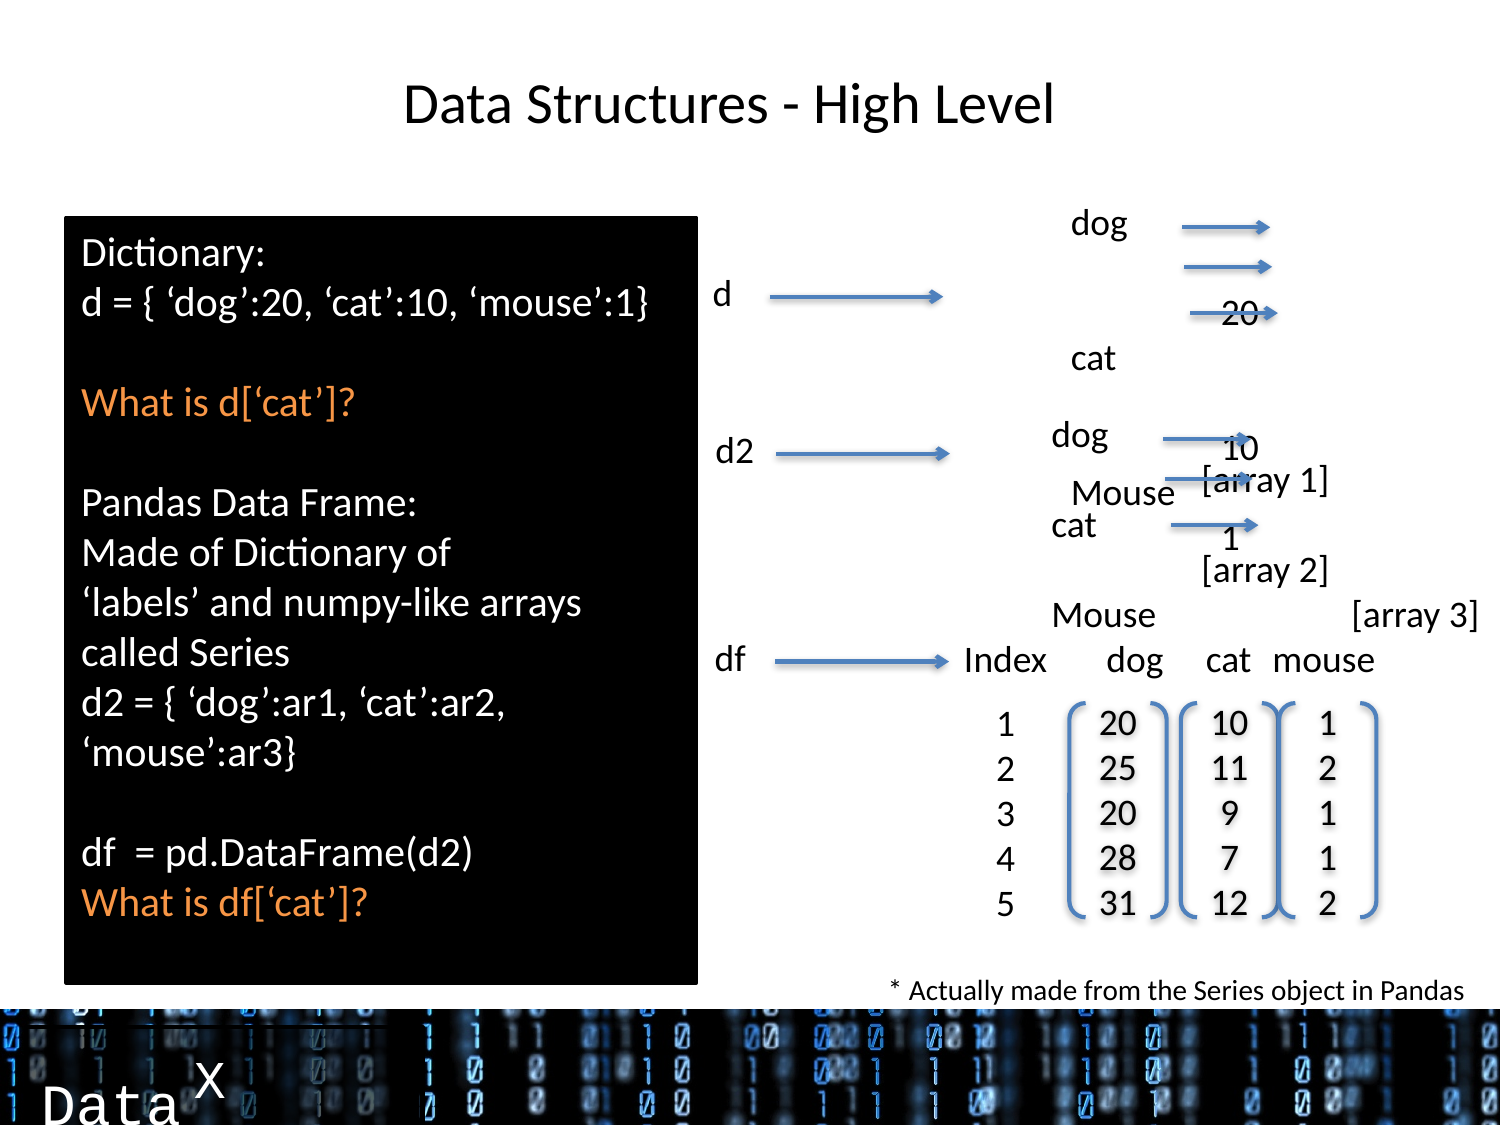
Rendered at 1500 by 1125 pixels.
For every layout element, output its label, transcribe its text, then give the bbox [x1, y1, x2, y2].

text_box Index dog cat mouse [949, 627, 1500, 688]
picture [84, 1110, 98, 1122]
text_box dog 20 cat 10 Mouse 1 [1056, 190, 1363, 402]
picture [163, 1120, 171, 1125]
picture [50, 1091, 67, 1121]
text_box 1 2 3 4 5 [981, 691, 1030, 932]
text_box df [699, 626, 761, 686]
picture [93, 1120, 101, 1125]
text_box 1 2 1 1 2 [1276, 700, 1379, 920]
picture [28, 1029, 420, 1125]
text_box dog [array 1] cat [array 2] Mouse [array 3] [1036, 402, 1500, 627]
text_box 10 11 9 7 12 [1178, 700, 1277, 920]
title Data Structures - High Level [54, 45, 1405, 155]
text_box Dictionary: d = { ‘dog’:20, ‘cat’:10, ‘mouse’:1} What is d[‘cat’]? Pandas Data Frame: Made of Dictionary of ‘labels’ and numpy-like arrays called Series d2 = { ‘dog’:ar1, ‘cat’:ar2, ‘mouse’:ar3} df = pd.DataFrame(d2) What is df[‘cat’]? [64, 216, 698, 985]
picture [0, 1009, 1500, 1125]
text_box 20 25 20 28 31 [1067, 700, 1169, 920]
text_box d [697, 261, 748, 322]
text_box d2 [700, 418, 770, 478]
picture [154, 1110, 168, 1122]
text_box * Actually made from the Series object in Pandas [873, 964, 1481, 1015]
